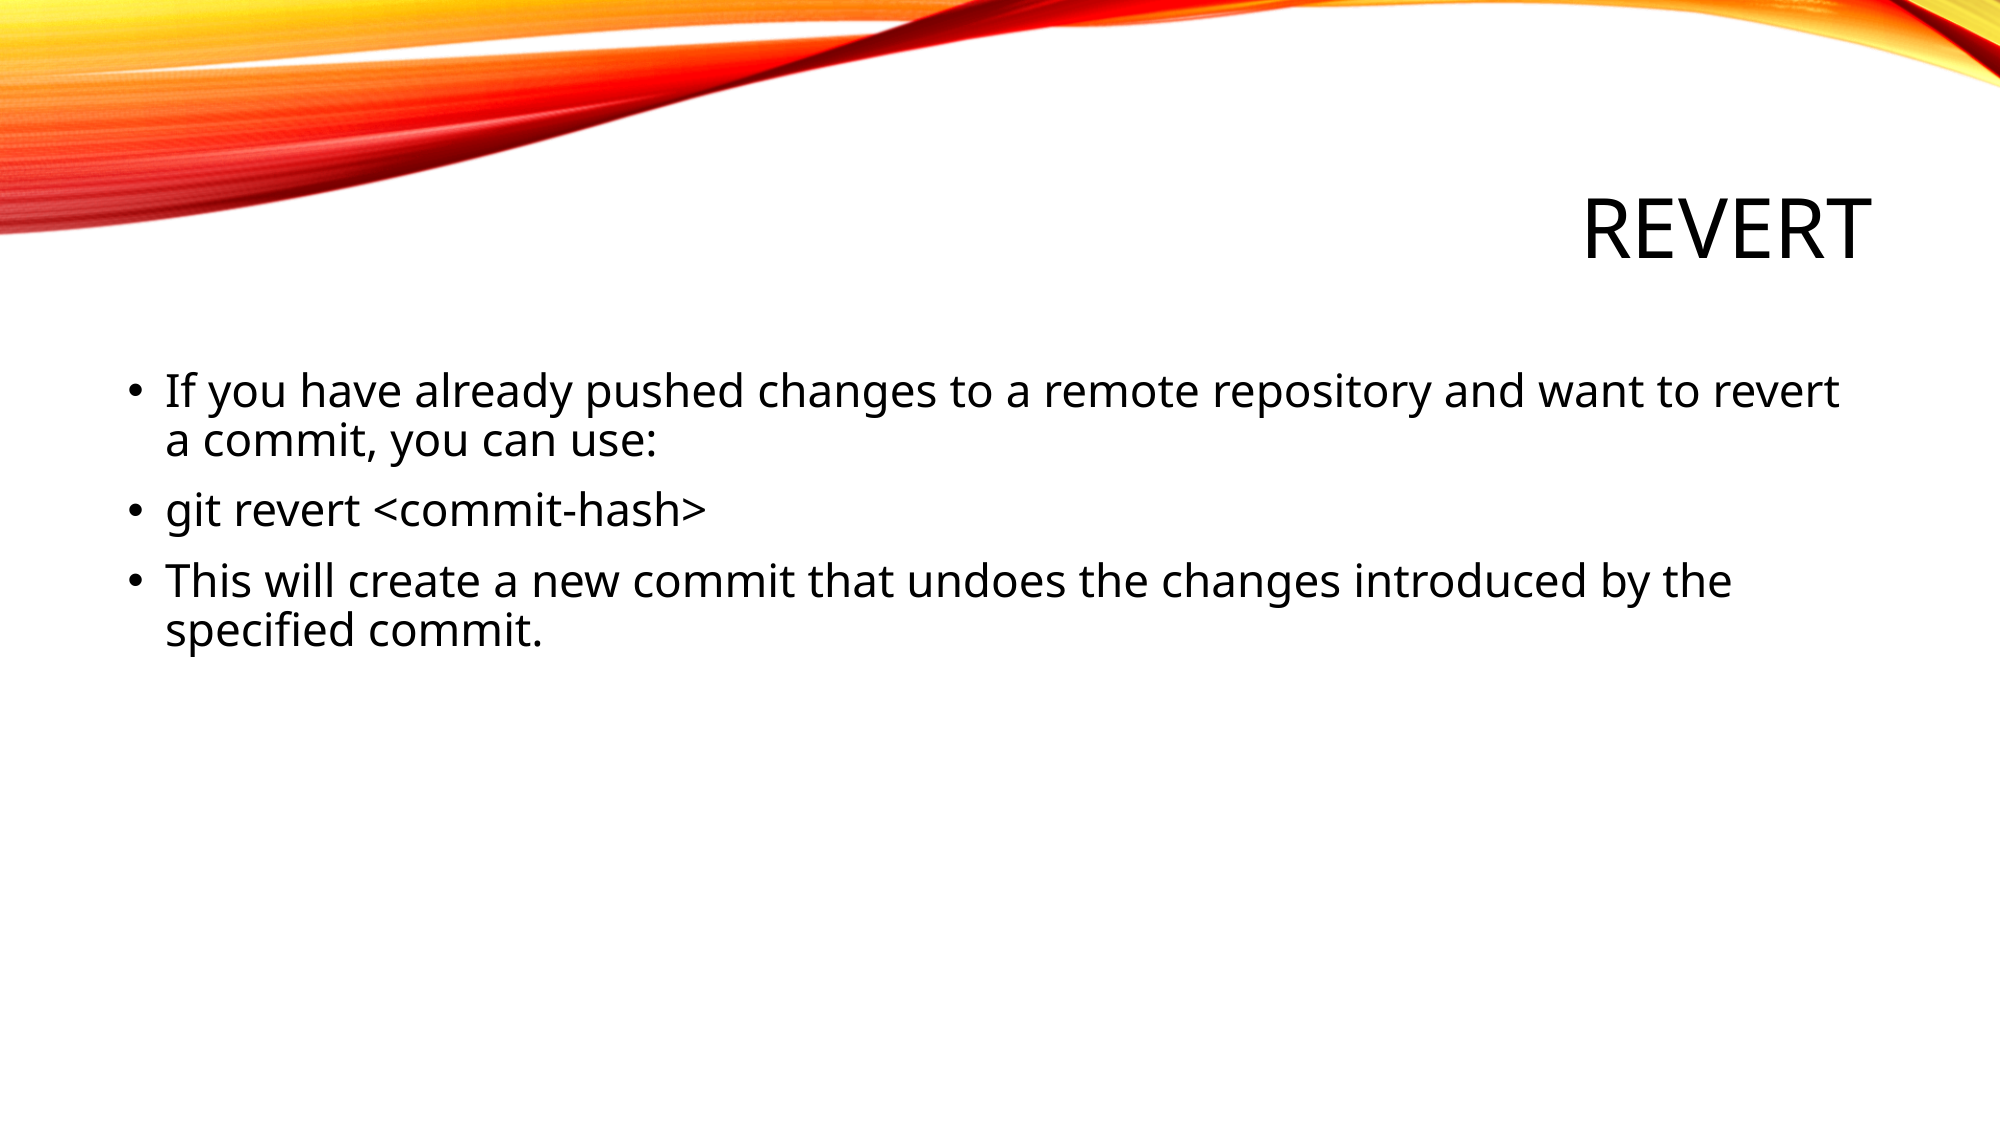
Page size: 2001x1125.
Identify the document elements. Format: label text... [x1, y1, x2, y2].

title Revert [474, 125, 1888, 338]
picture [0, 0, 2000, 237]
list If you have already pushed changes to a remote repository and want to revert a commit, you can use: git revert <commit-hash> This will create a new commit that undoes the changes introduced by the specified commit. [112, 360, 1888, 1021]
